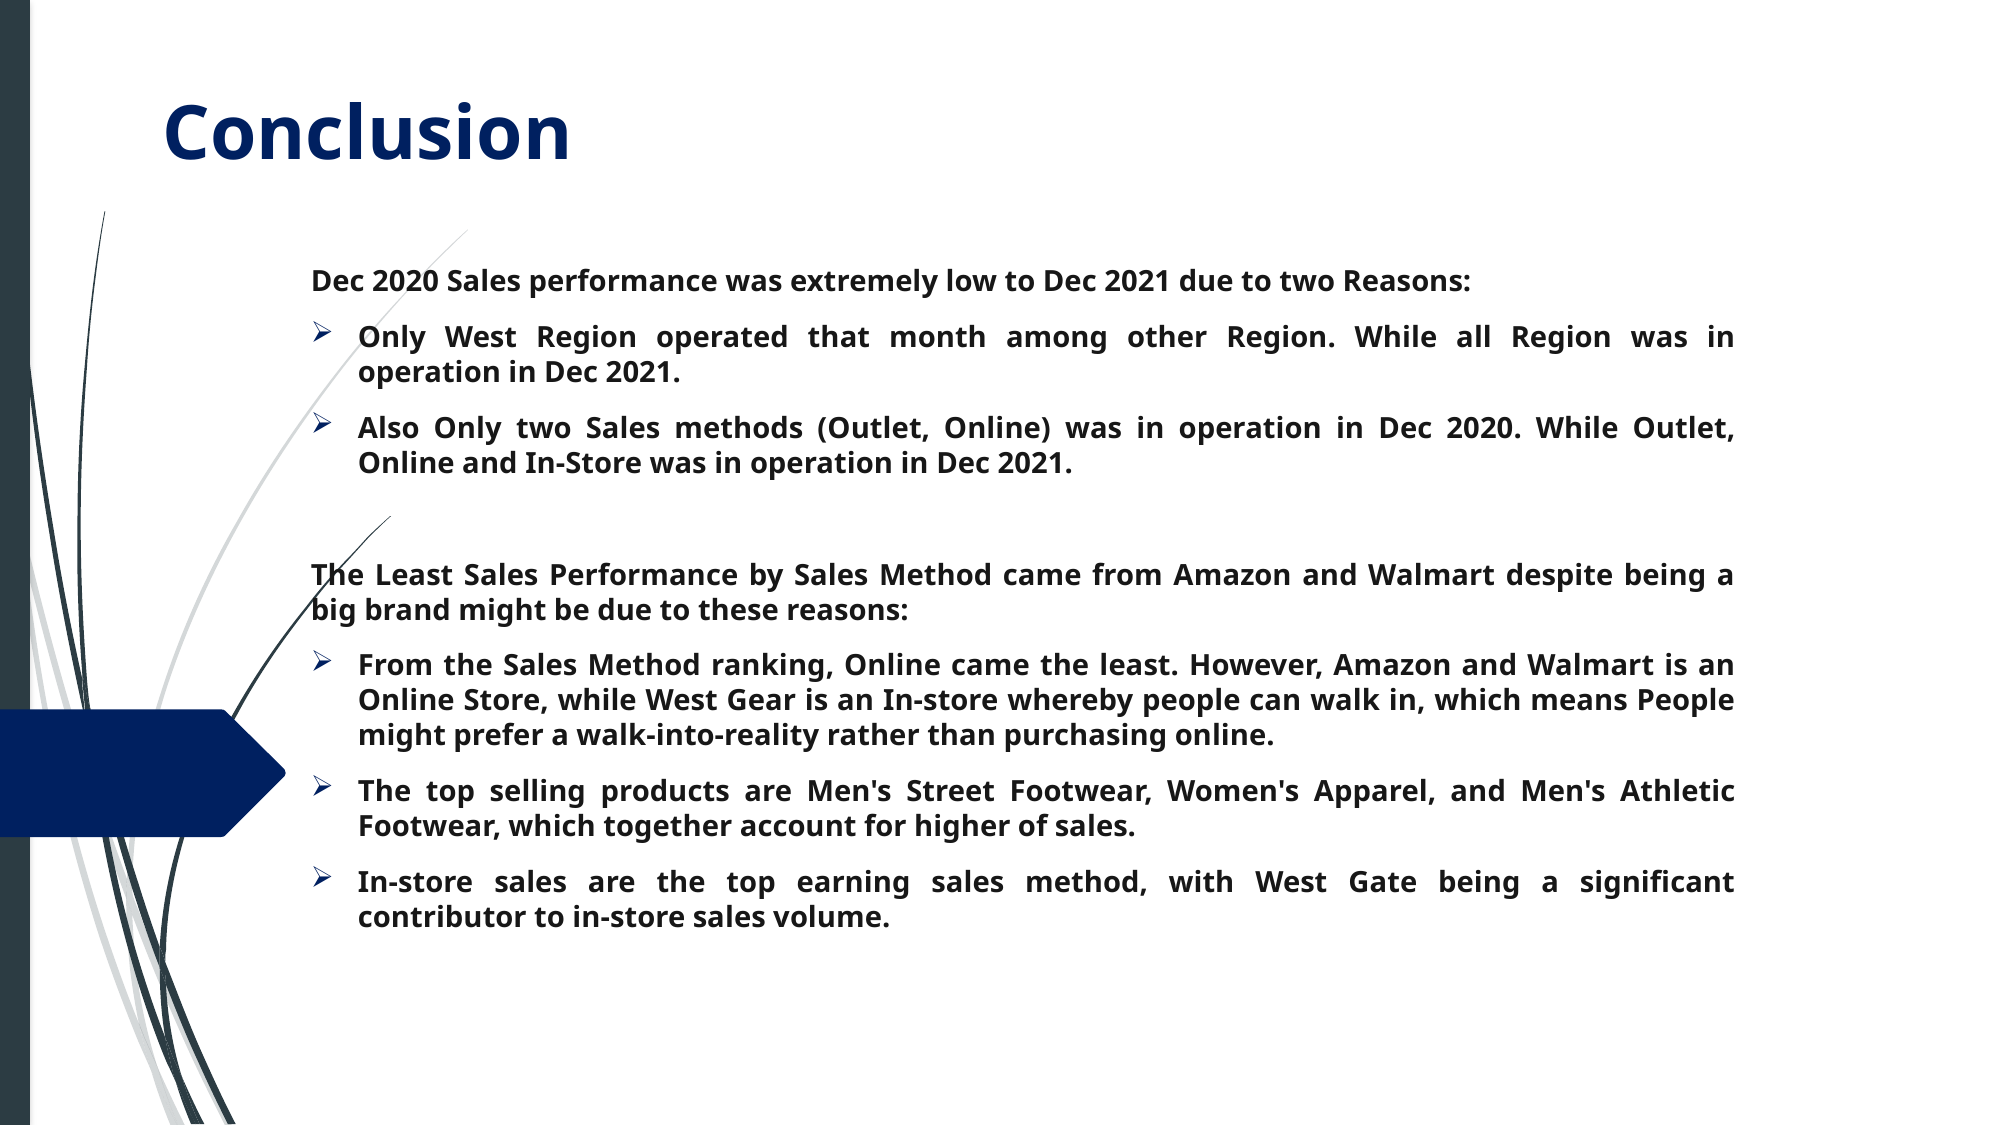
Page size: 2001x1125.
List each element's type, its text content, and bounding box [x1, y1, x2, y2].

subtitle Dec 2020 Sales performance was extremely low to Dec 2021 due to two Reasons: Only West Region operated that month among other Region. While all Region was in operation in Dec 2021. Also Only two Sales methods (Outlet, Online) was in operation in Dec 2020. While Outlet, Online and In-Store was in operation in Dec 2021. The Least Sales Performance by Sales Method came from Amazon and Walmart despite being a big brand might be due to these reasons: From the Sales Method ranking, Online came the least. However, Amazon and Walmart is an Online Store, while West Gear is an In-store whereby people can walk in, which means People might prefer a walk-into-reality rather than purchasing online. The top selling products are Men's Street Footwear, Women's Apparel, and Men's Athletic Footwear, which together account for higher of sales. In-store sales are the top earning sales method, with West Gate being a significant contributor to in-store sales volume. [295, 255, 1752, 1125]
title Conclusion [147, 83, 1610, 182]
